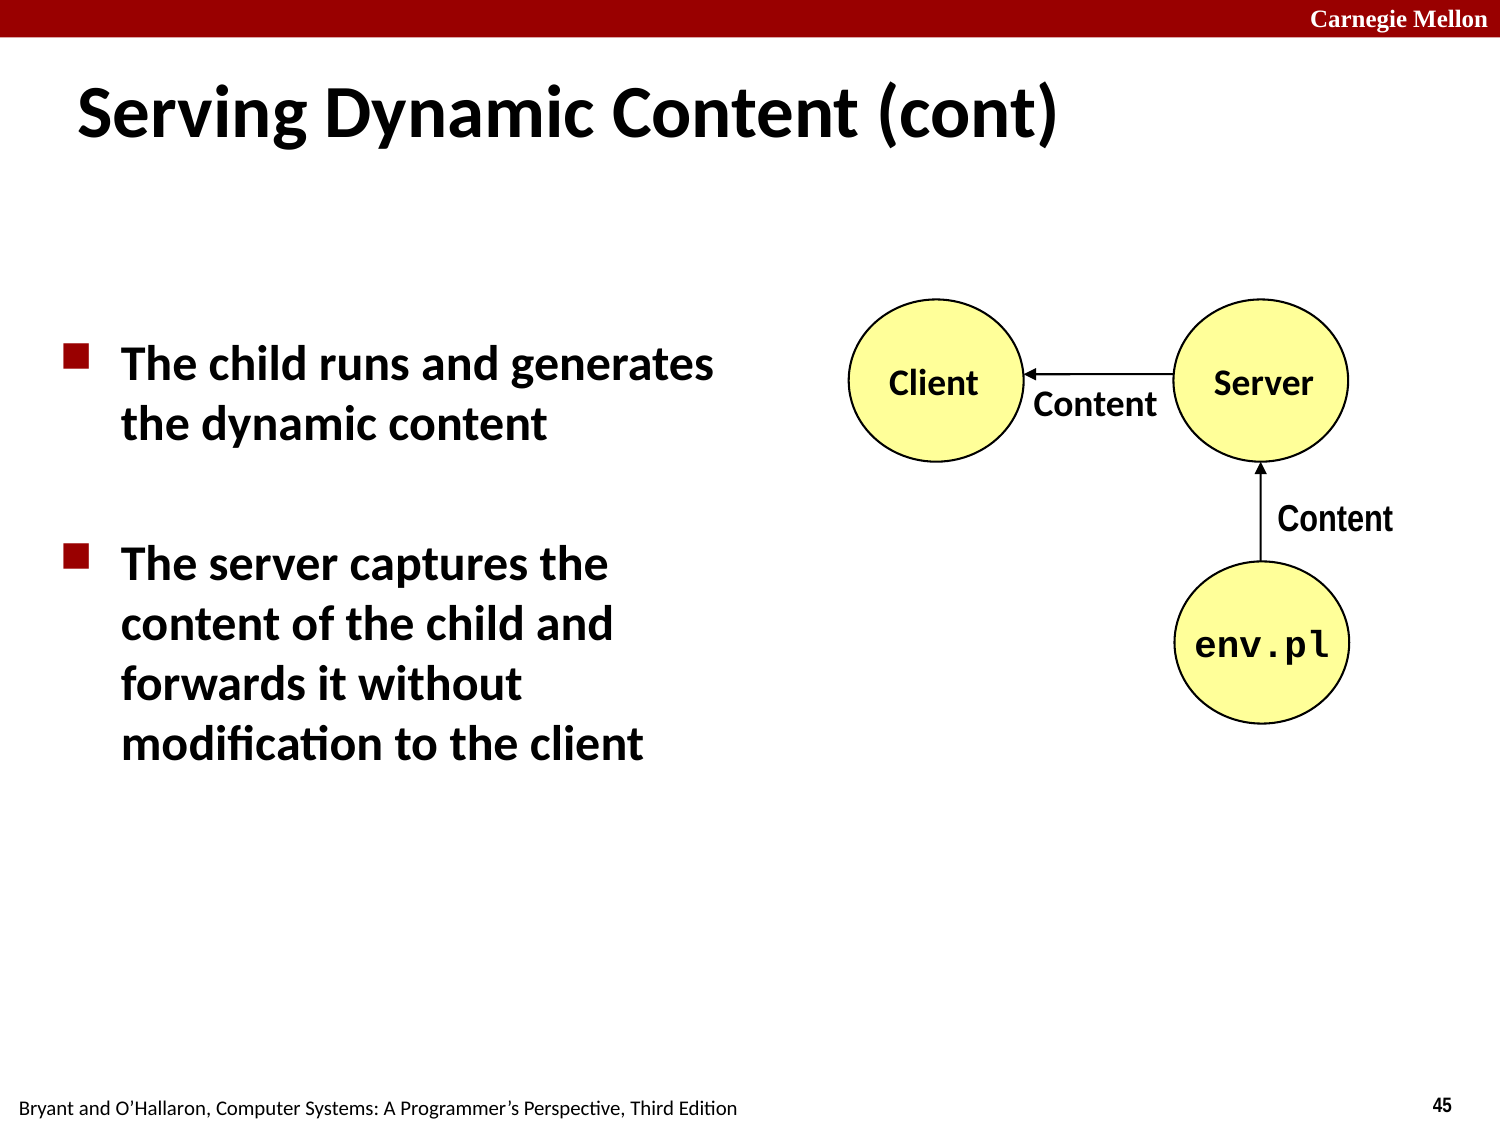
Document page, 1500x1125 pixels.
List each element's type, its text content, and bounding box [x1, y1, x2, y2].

text_box [1254, 461, 1267, 562]
text_box Content [1262, 486, 1409, 547]
list The child runs and generates the dynamic content The server captures the content of the child and forwards it without modification to the client [49, 322, 754, 1055]
text_box Client [848, 299, 1024, 462]
text_box Server [1173, 299, 1349, 462]
text_box [1023, 368, 1174, 381]
text_box env.pl [1174, 561, 1350, 724]
text_box Content [1018, 371, 1173, 432]
title Serving Dynamic Content (cont) [62, 54, 1413, 150]
